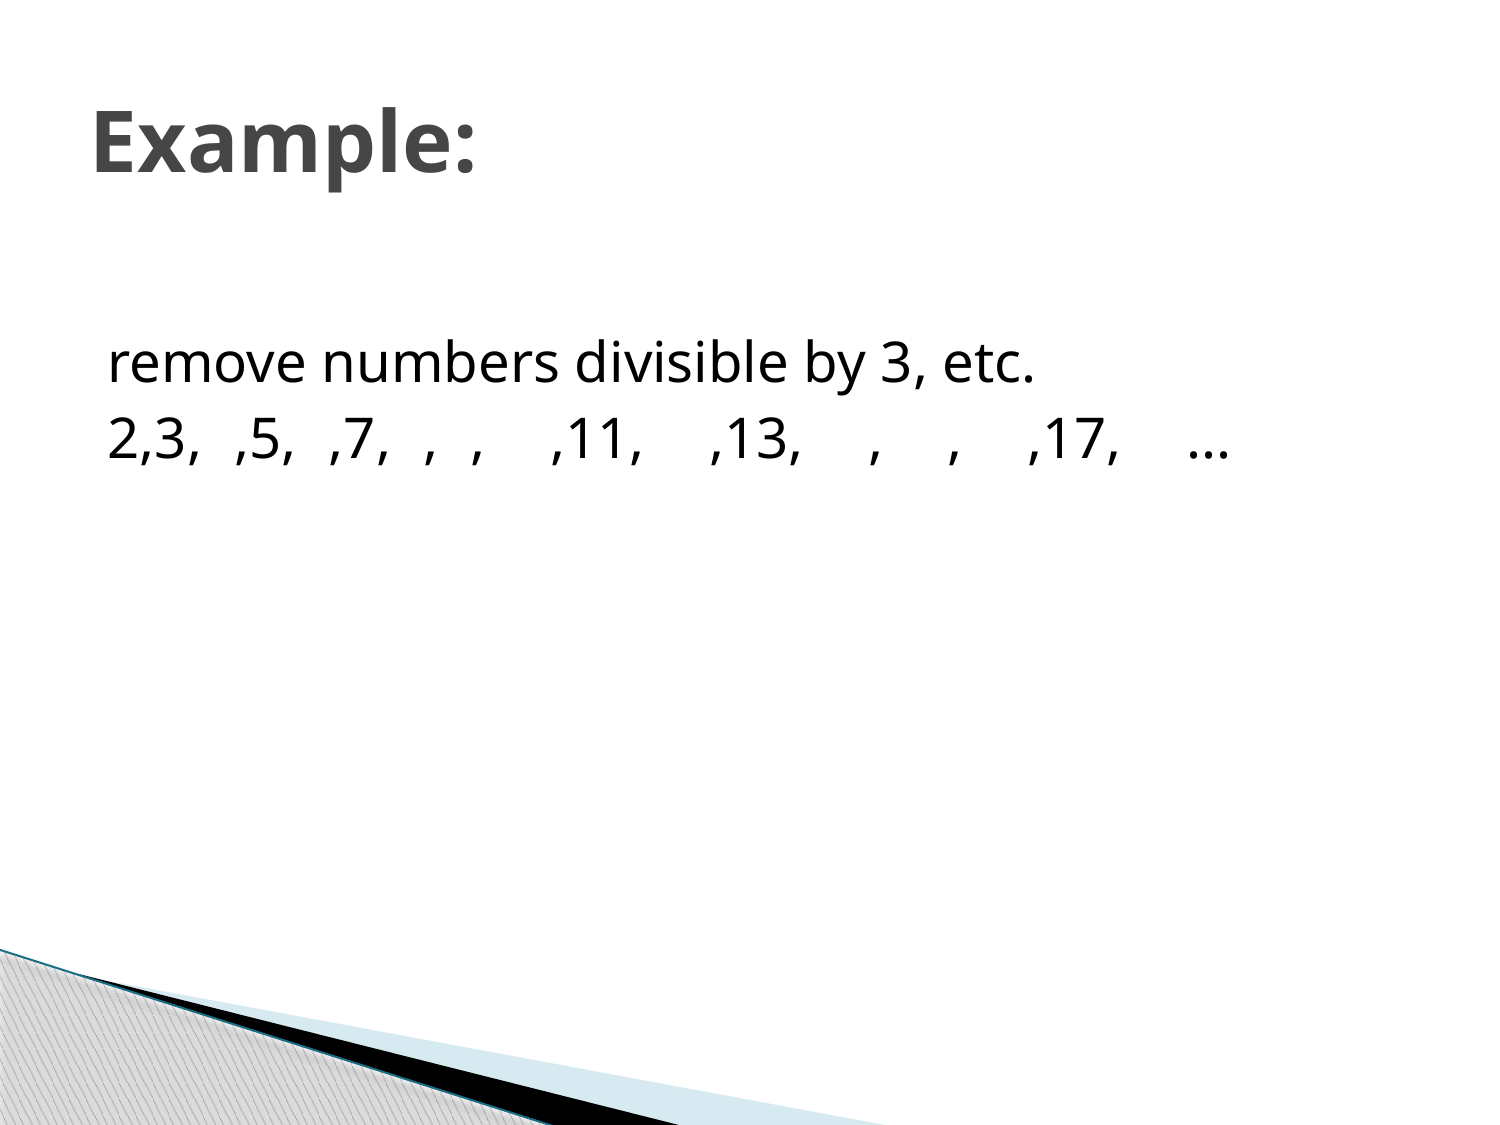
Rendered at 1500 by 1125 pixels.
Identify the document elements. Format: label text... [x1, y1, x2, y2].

title Example: [75, 45, 1425, 233]
list remove numbers divisible by 3, etc. 2,3,4,5,6,7,8,9,10,11,12,13,14,15,16,17,18... [75, 243, 1425, 986]
